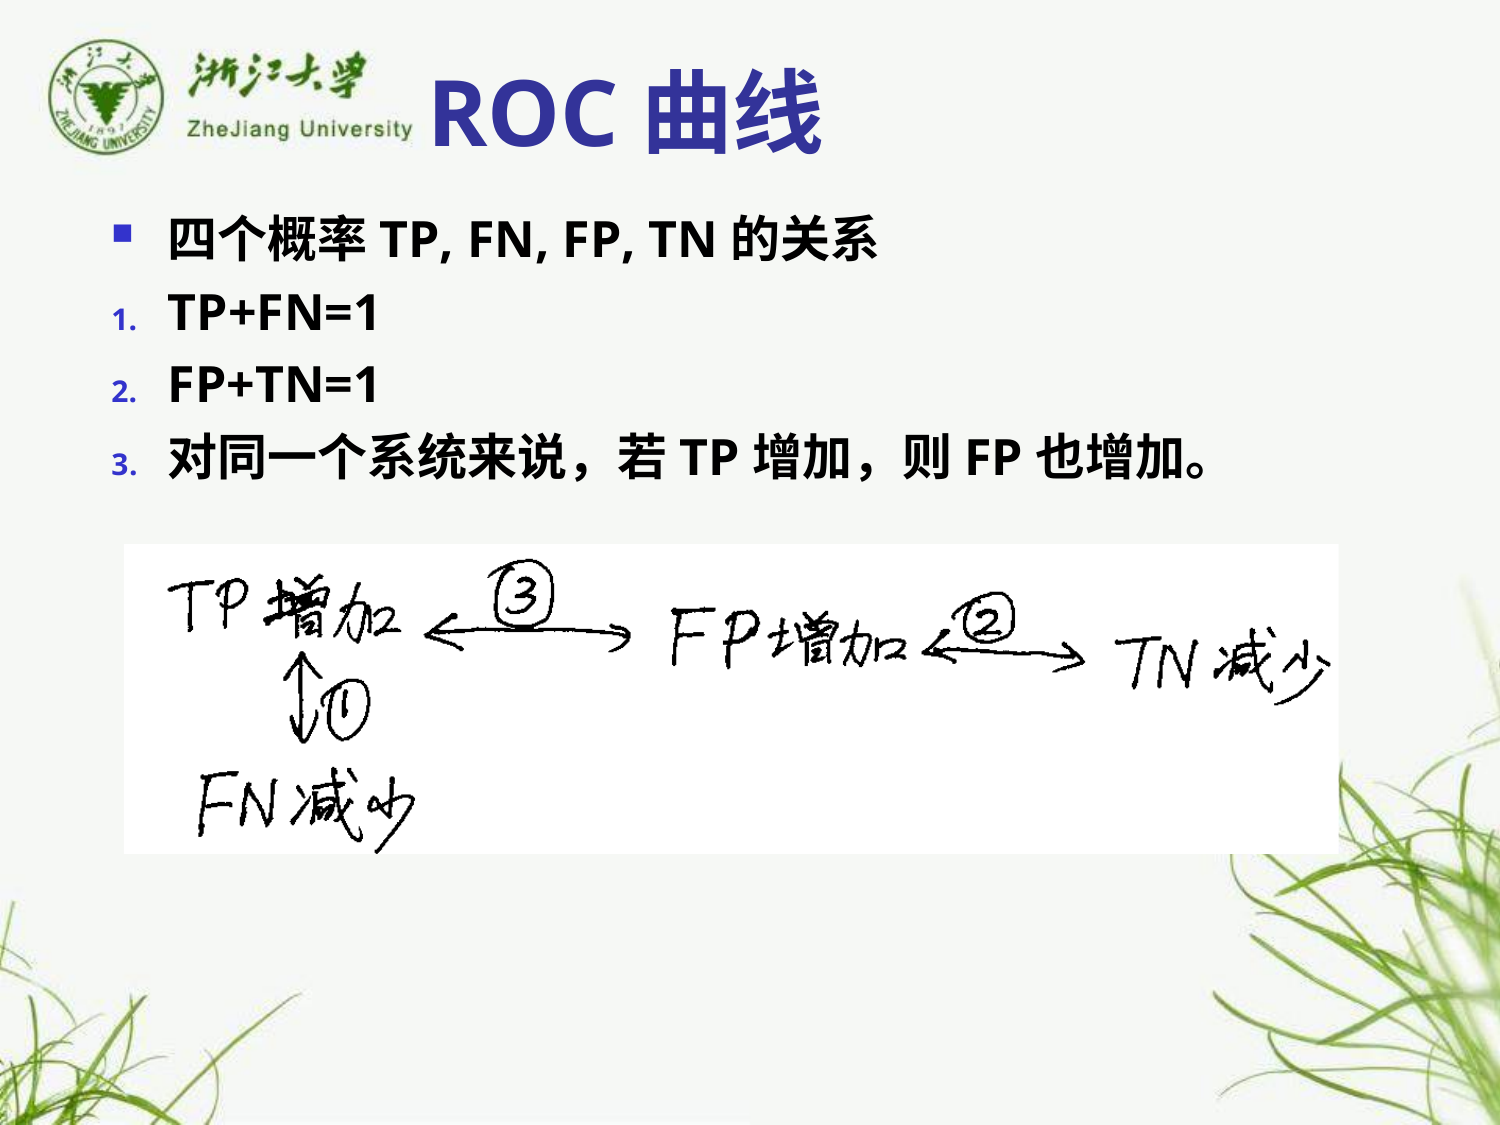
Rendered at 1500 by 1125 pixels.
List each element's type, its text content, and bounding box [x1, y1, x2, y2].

picture [0, 1, 1500, 1125]
text_box 四个概率TP, FN, FP, TN的关系 TP+FN=1 FP+TN=1 对同一个系统来说，若TP增加，则FP也增加。 [96, 200, 1445, 307]
text_box ROC曲线 [370, 37, 1499, 173]
